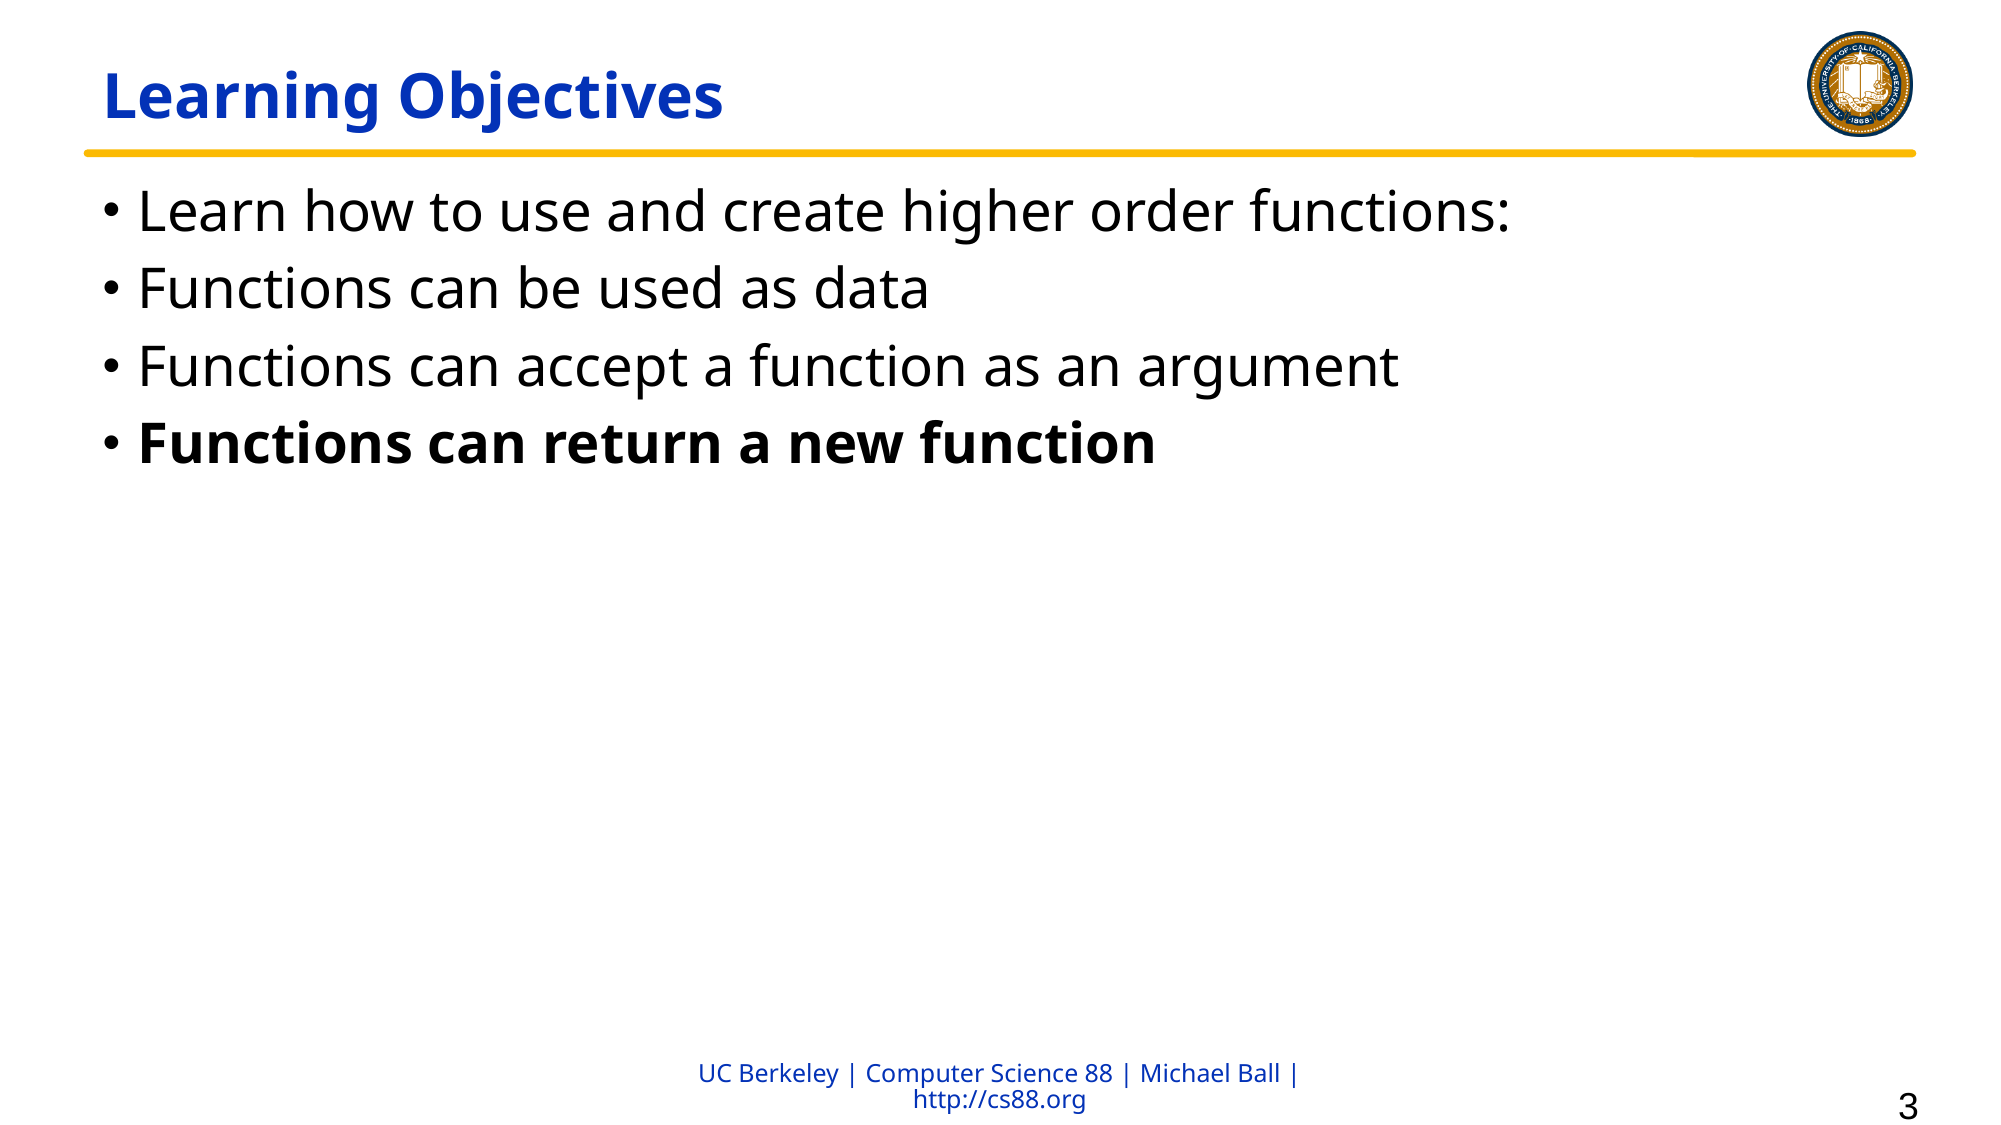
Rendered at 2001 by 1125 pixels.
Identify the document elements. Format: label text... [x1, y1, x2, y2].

slide_number 3 [1883, 1074, 2000, 1125]
picture [1807, 31, 1913, 137]
title Learning Objectives [87, 37, 1763, 159]
list Learn how to use and create higher order functions: Functions can be used as data Functions can accept a function as an argument Functions can return a new function [87, 174, 1913, 1038]
